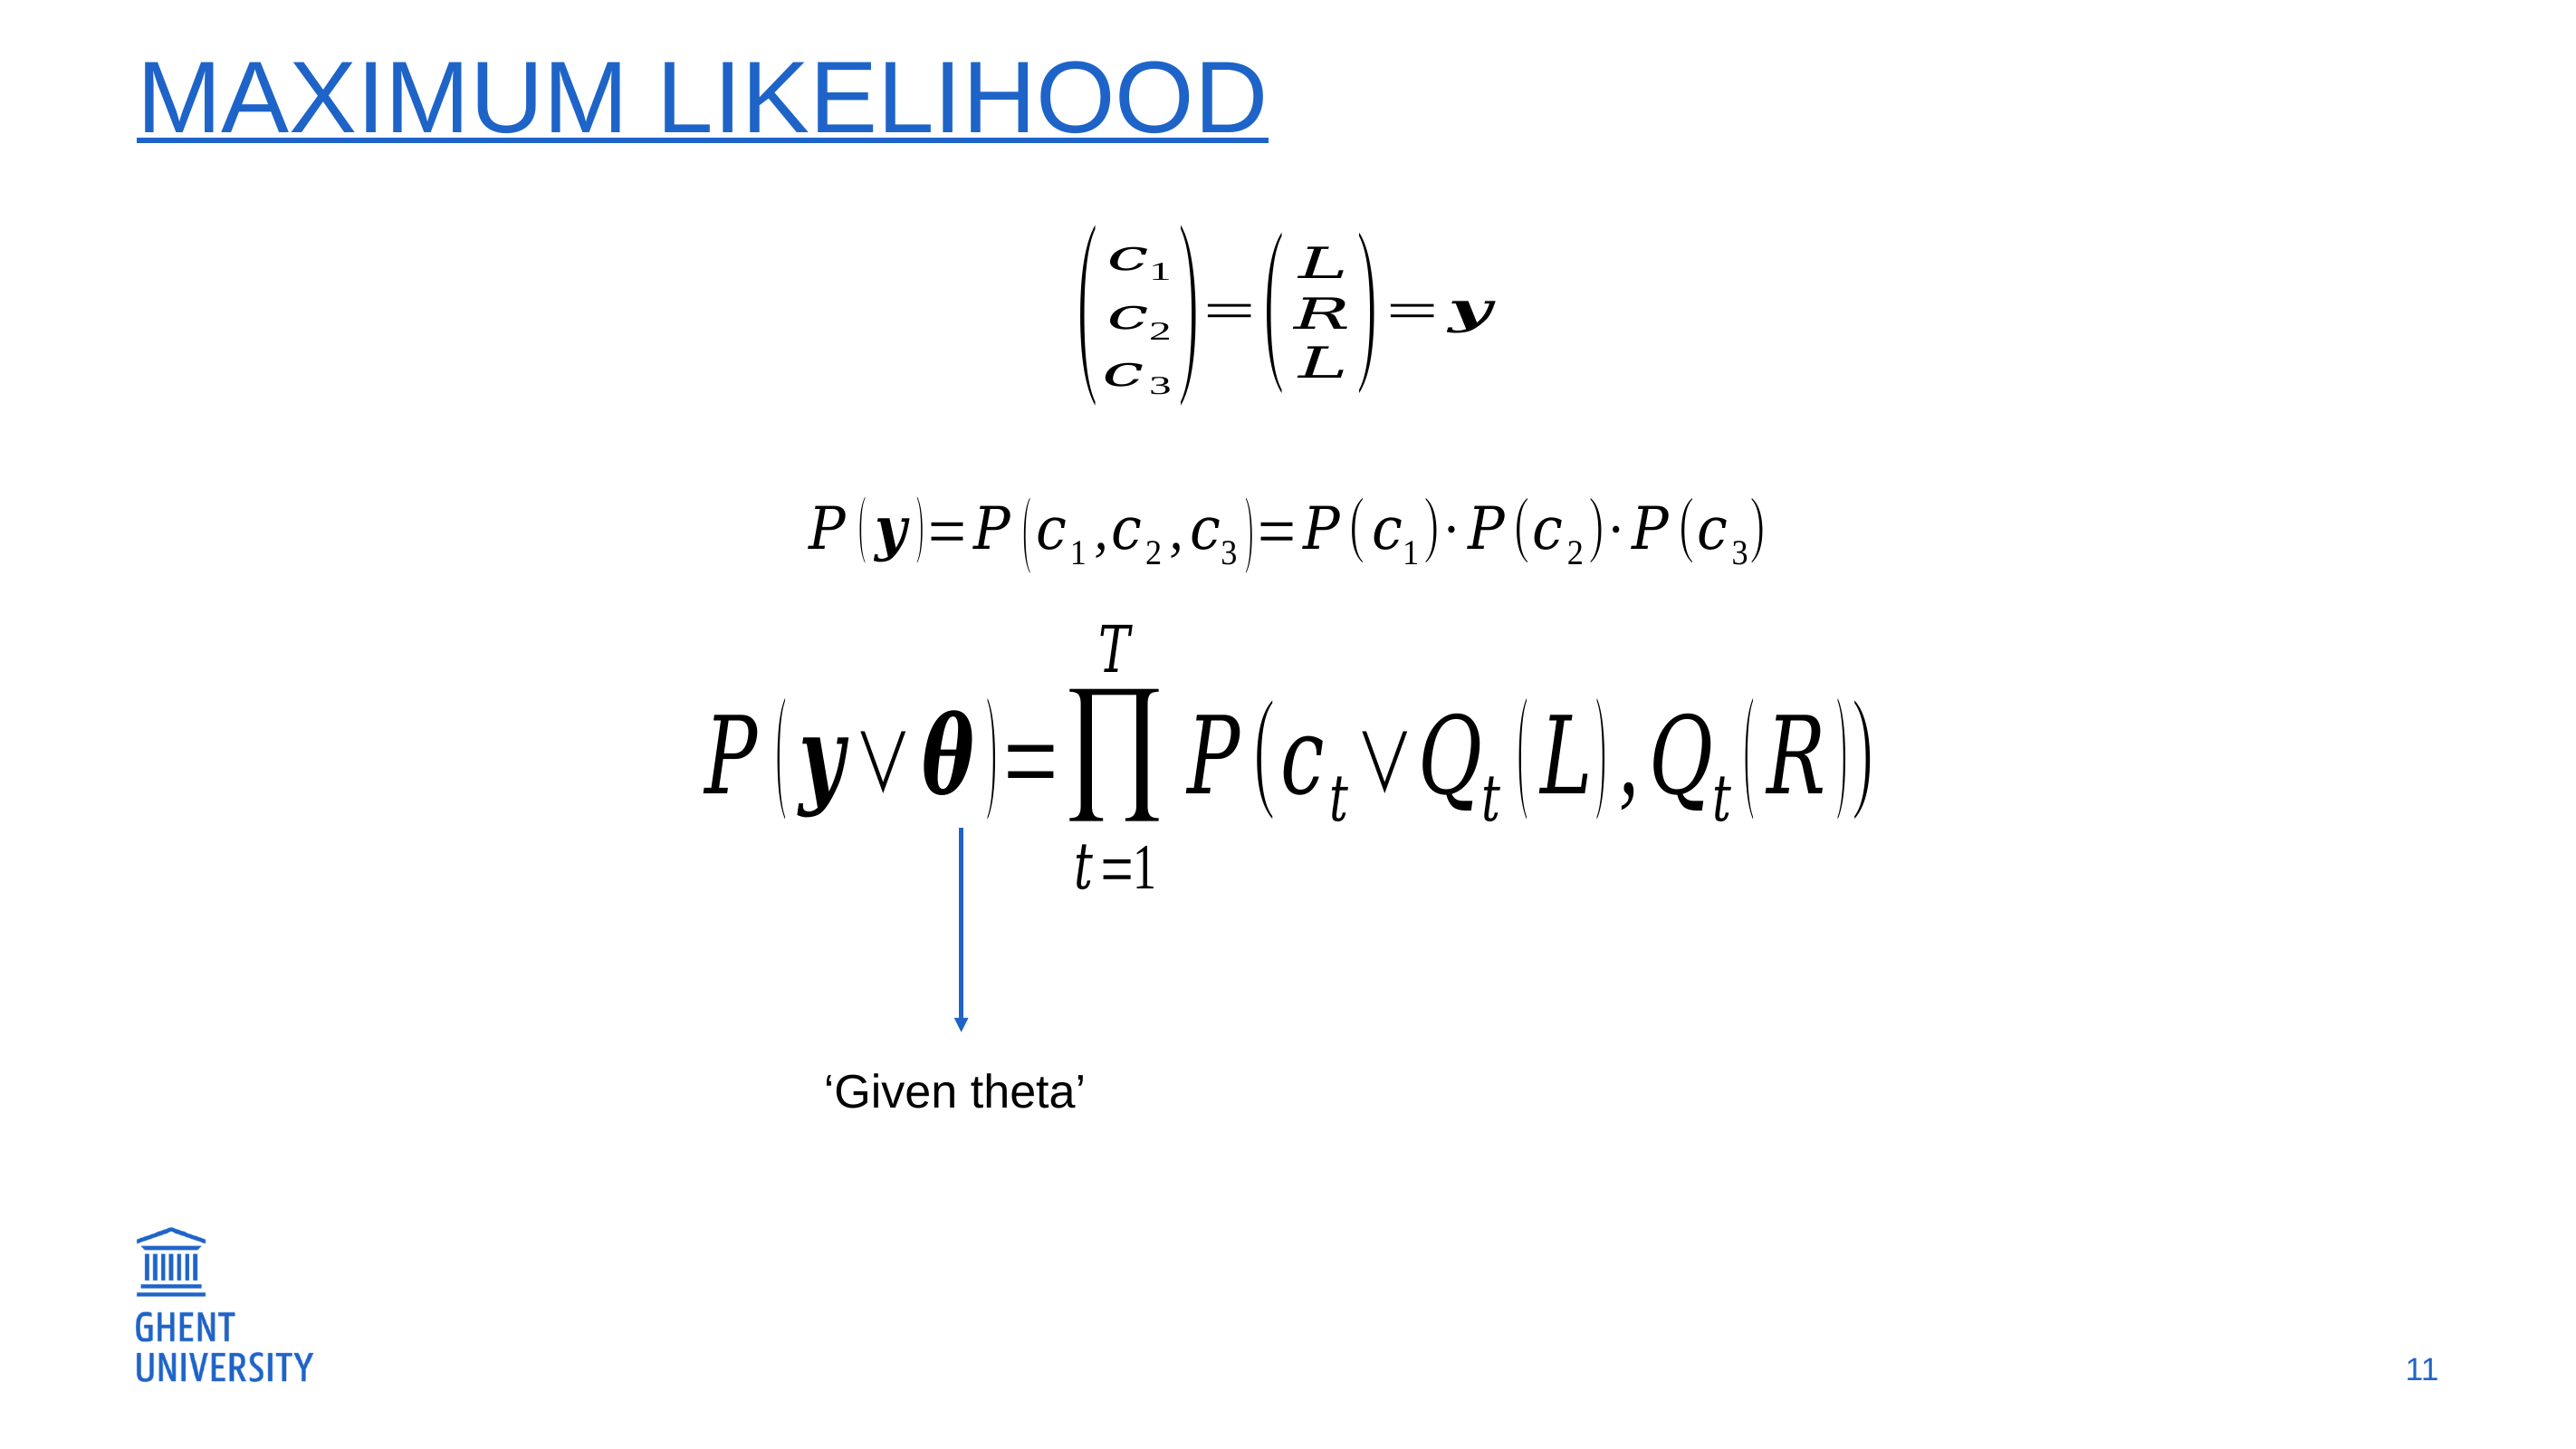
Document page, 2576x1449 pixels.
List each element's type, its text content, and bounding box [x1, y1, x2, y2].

slide_number 11 [2315, 1329, 2453, 1407]
text_box ‘Given theta’ [810, 1042, 1113, 1125]
title Maximum likelihood [123, 37, 2456, 166]
picture [68, 1175, 411, 1449]
